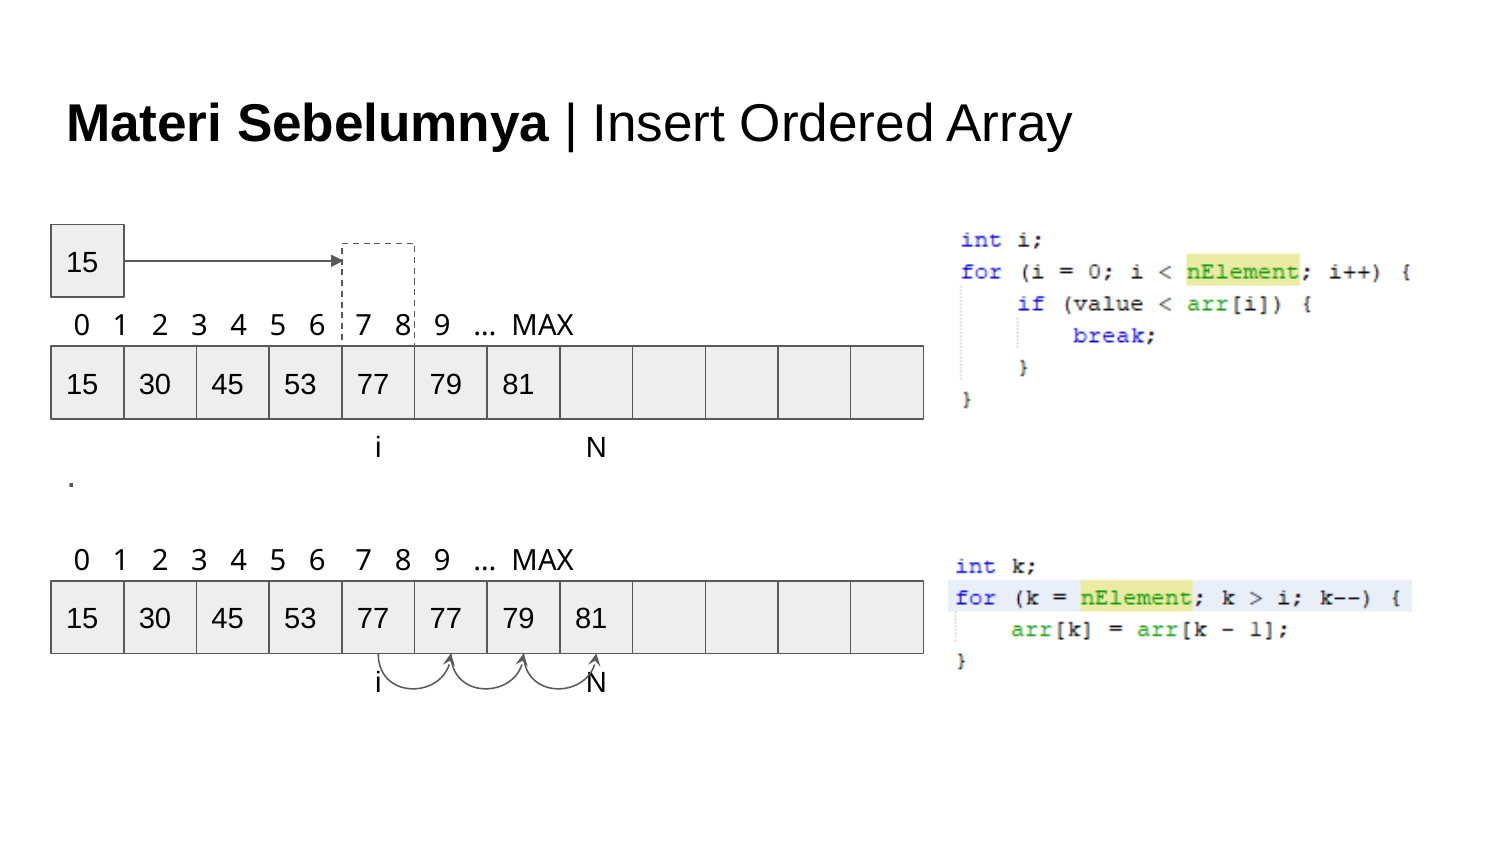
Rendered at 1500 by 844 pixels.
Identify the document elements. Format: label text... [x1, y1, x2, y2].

list . [51, 189, 1449, 289]
text_box N [559, 662, 633, 714]
text_box i [341, 662, 415, 714]
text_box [50, 291, 943, 419]
text_box 15 [51, 224, 124, 289]
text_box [50, 525, 1256, 654]
text_box [341, 243, 415, 289]
text_box i [341, 427, 415, 479]
picture [948, 554, 1412, 682]
text_box N [559, 427, 633, 479]
title Materi Sebelumnya | Insert Ordered Array [51, 72, 1449, 167]
list . [51, 426, 1449, 750]
picture [948, 224, 1450, 420]
